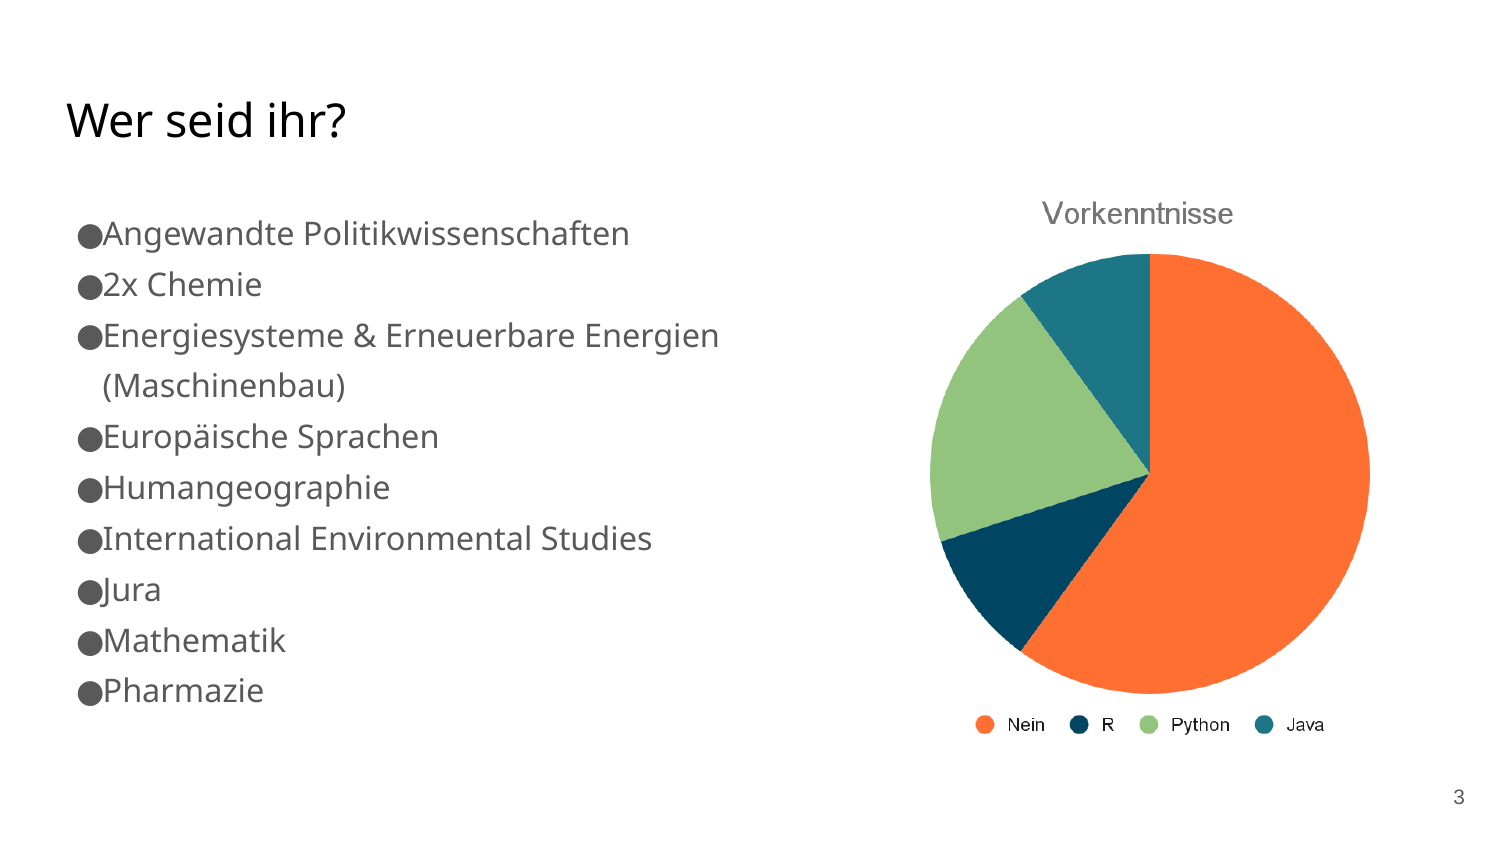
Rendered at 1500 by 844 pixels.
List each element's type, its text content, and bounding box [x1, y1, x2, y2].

slide_number ‹#› [1389, 764, 1480, 830]
picture [850, 166, 1450, 766]
list Angewandte Politikwissenschaften 2x Chemie Energiesysteme & Erneuerbare Energien (Maschinenbau) Europäische Sprachen Humangeographie International Environmental Studies Jura Mathematik Pharmazie [51, 189, 770, 730]
title Wer seid ihr? [51, 72, 1449, 167]
